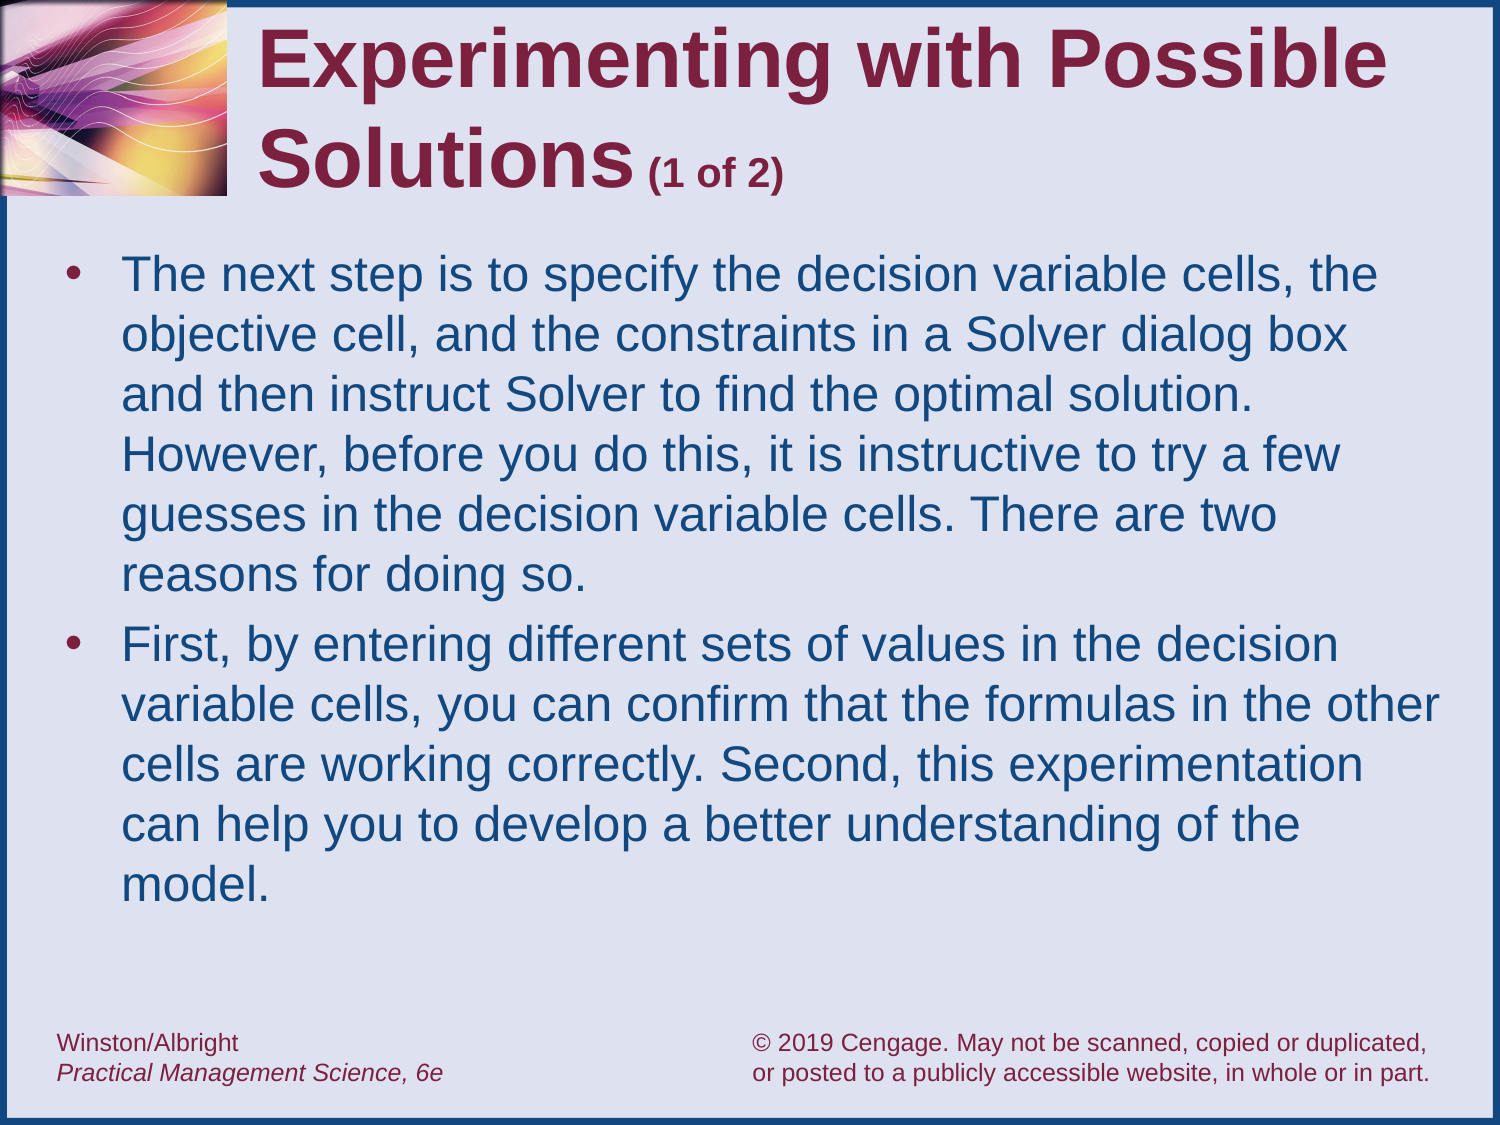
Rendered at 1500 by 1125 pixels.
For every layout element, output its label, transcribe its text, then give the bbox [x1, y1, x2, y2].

picture [0, 0, 227, 196]
list The next step is to specify the decision variable cells, the objective cell, and the constraints in a Solver dialog box and then instruct Solver to find the optimal solution. However, before you do this, it is instructive to try a few guesses in the decision variable cells. There are two reasons for doing so. First, by entering different sets of values in the decision variable cells, you can confirm that the formulas in the other cells are working correctly. Second, this experimentation can help you to develop a better understanding of the model. [49, 234, 1459, 978]
title Experimenting with Possible Solutions (1 of 2) [241, 15, 1494, 193]
